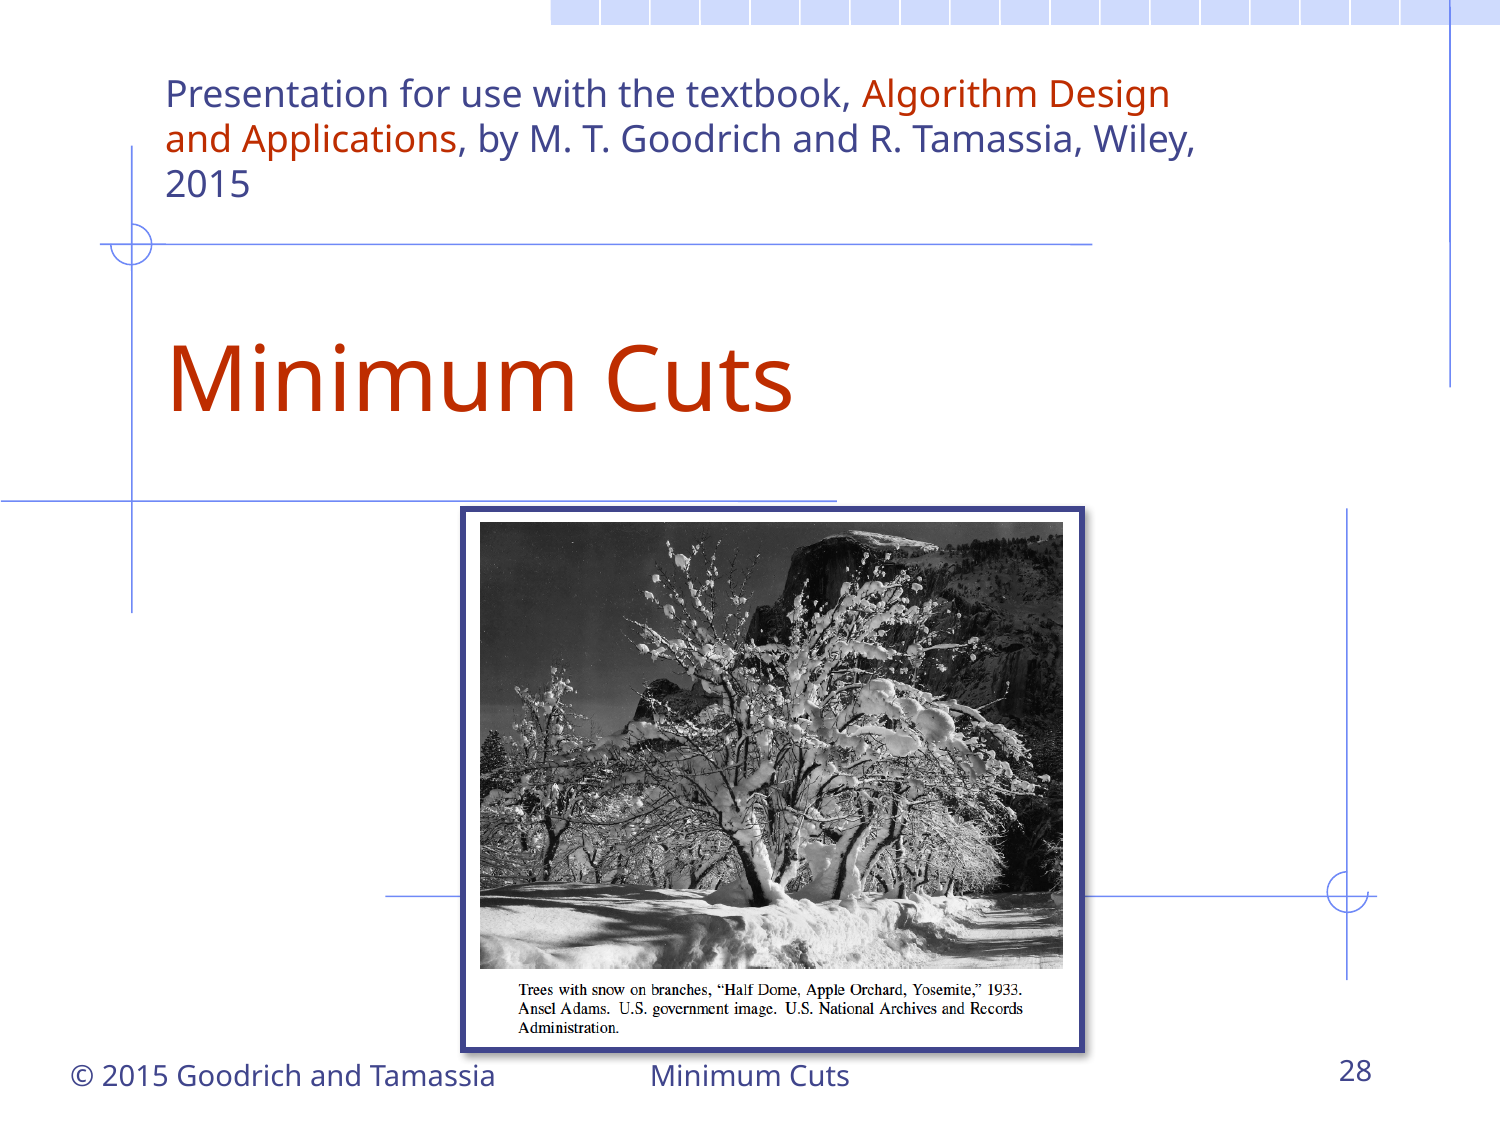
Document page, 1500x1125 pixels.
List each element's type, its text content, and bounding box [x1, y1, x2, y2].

title Minimum Cuts [150, 275, 1425, 438]
picture [465, 512, 1079, 1048]
footer Minimum Cuts [512, 1063, 988, 1101]
subtitle Presentation for use with the textbook, Algorithm Design and Applications, by M. T. Goodrich and R. Tamassia, Wiley, 2015 [150, 62, 1238, 225]
slide_number 28 [1074, 1024, 1388, 1101]
